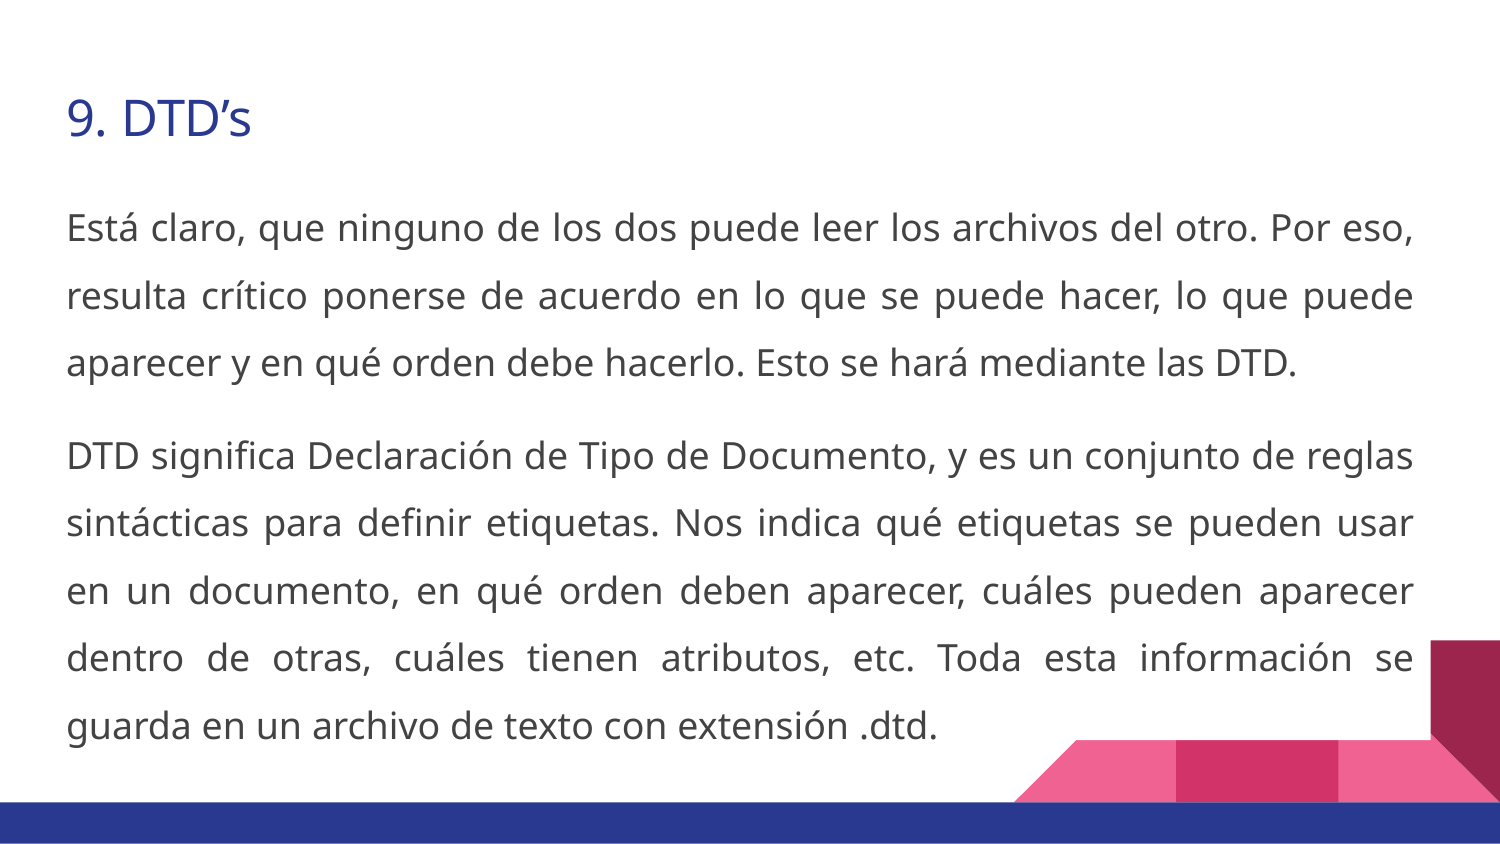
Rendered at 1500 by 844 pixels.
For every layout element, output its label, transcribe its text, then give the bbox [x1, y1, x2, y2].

list Está claro, que ninguno de los dos puede leer los archivos del otro. Por eso, resulta crítico ponerse de acuerdo en lo que se puede hacer, lo que puede aparecer y en qué orden debe hacerlo. Esto se hará mediante las DTD. DTD significa Declaración de Tipo de Documento, y es un conjunto de reglas sintácticas para definir etiquetas. Nos indica qué etiquetas se pueden usar en un documento, en qué orden deben aparecer, cuáles pueden aparecer dentro de otras, cuáles tienen atributos, etc. Toda esta información se guarda en un archivo de texto con extensión .dtd. [51, 166, 1431, 741]
title 9. DTD’s [51, 67, 1449, 167]
